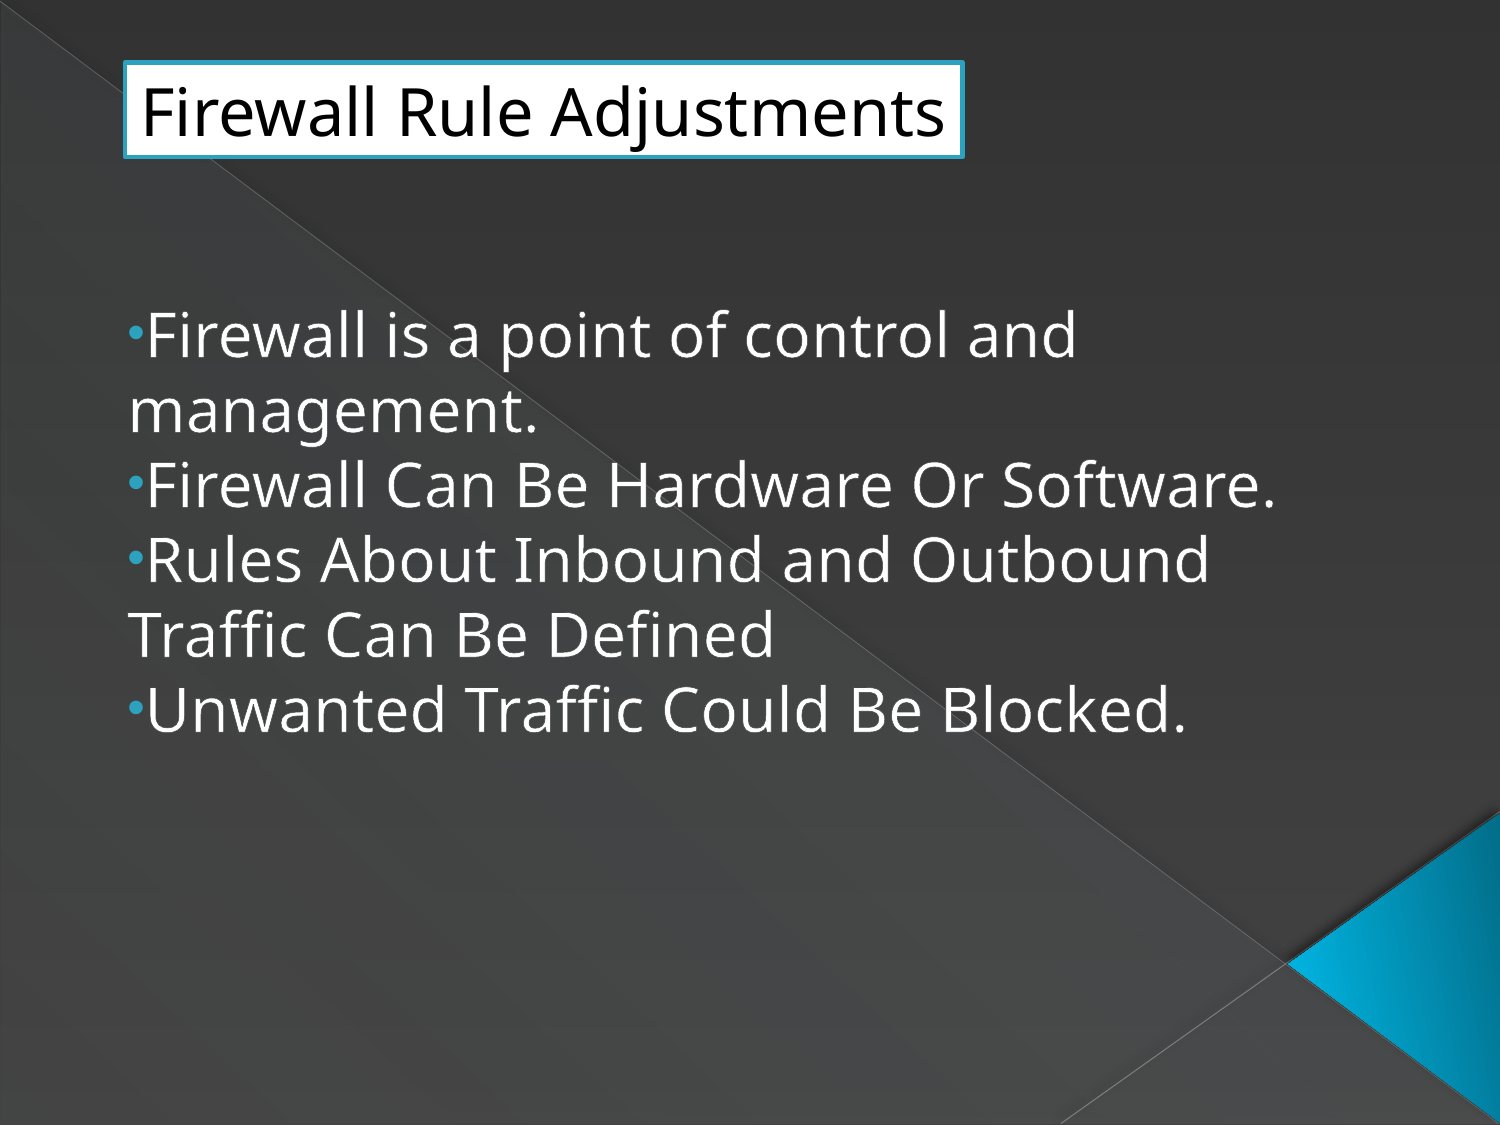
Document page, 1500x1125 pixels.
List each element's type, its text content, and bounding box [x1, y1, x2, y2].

subtitle Firewall is a point of control and management. Firewall Can Be Hardware Or Software. Rules About Inbound and Outbound Traffic Can Be Defined Unwanted Traffic Could Be Blocked. [112, 287, 1388, 788]
text_box Firewall Rule Adjustments [123, 60, 965, 159]
